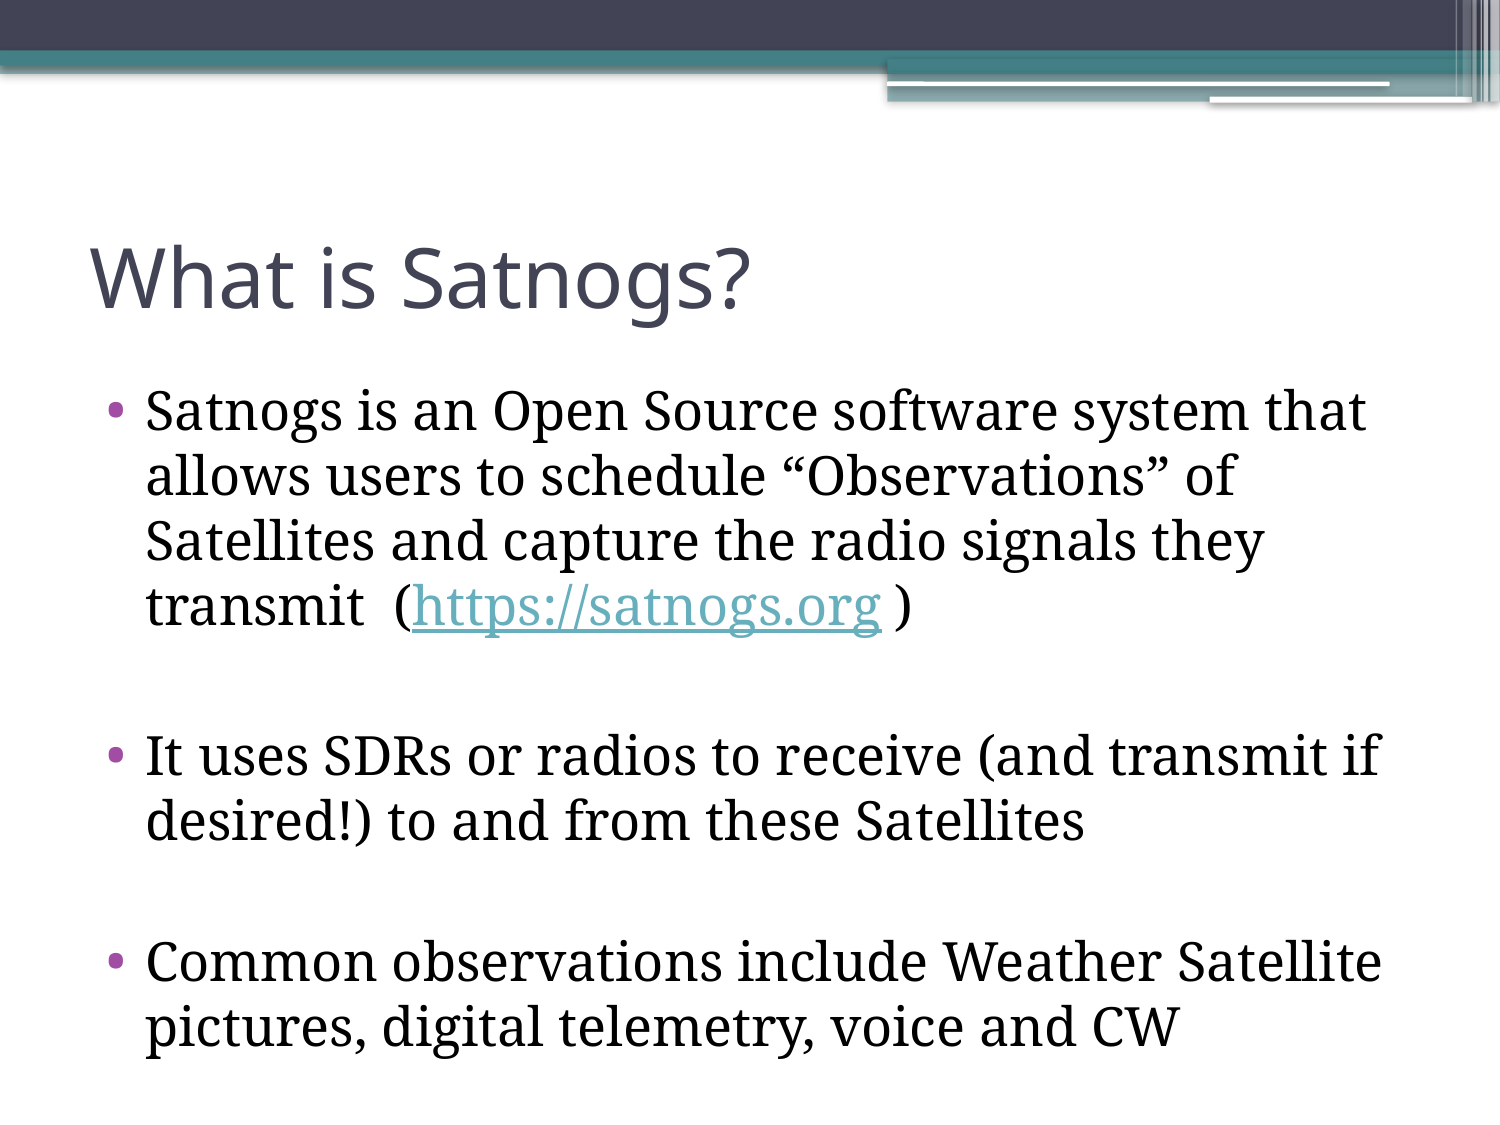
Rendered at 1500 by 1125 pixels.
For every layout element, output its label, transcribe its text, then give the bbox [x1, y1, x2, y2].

title What is Satnogs? [75, 187, 1425, 363]
list Satnogs is an Open Source software system that allows users to schedule “Observations” of Satellites and capture the radio signals they transmit (https://satnogs.org ) It uses SDRs or radios to receive (and transmit if desired!) to and from these Satellites Common observations include Weather Satellite pictures, digital telemetry, voice and CW [75, 368, 1425, 1079]
